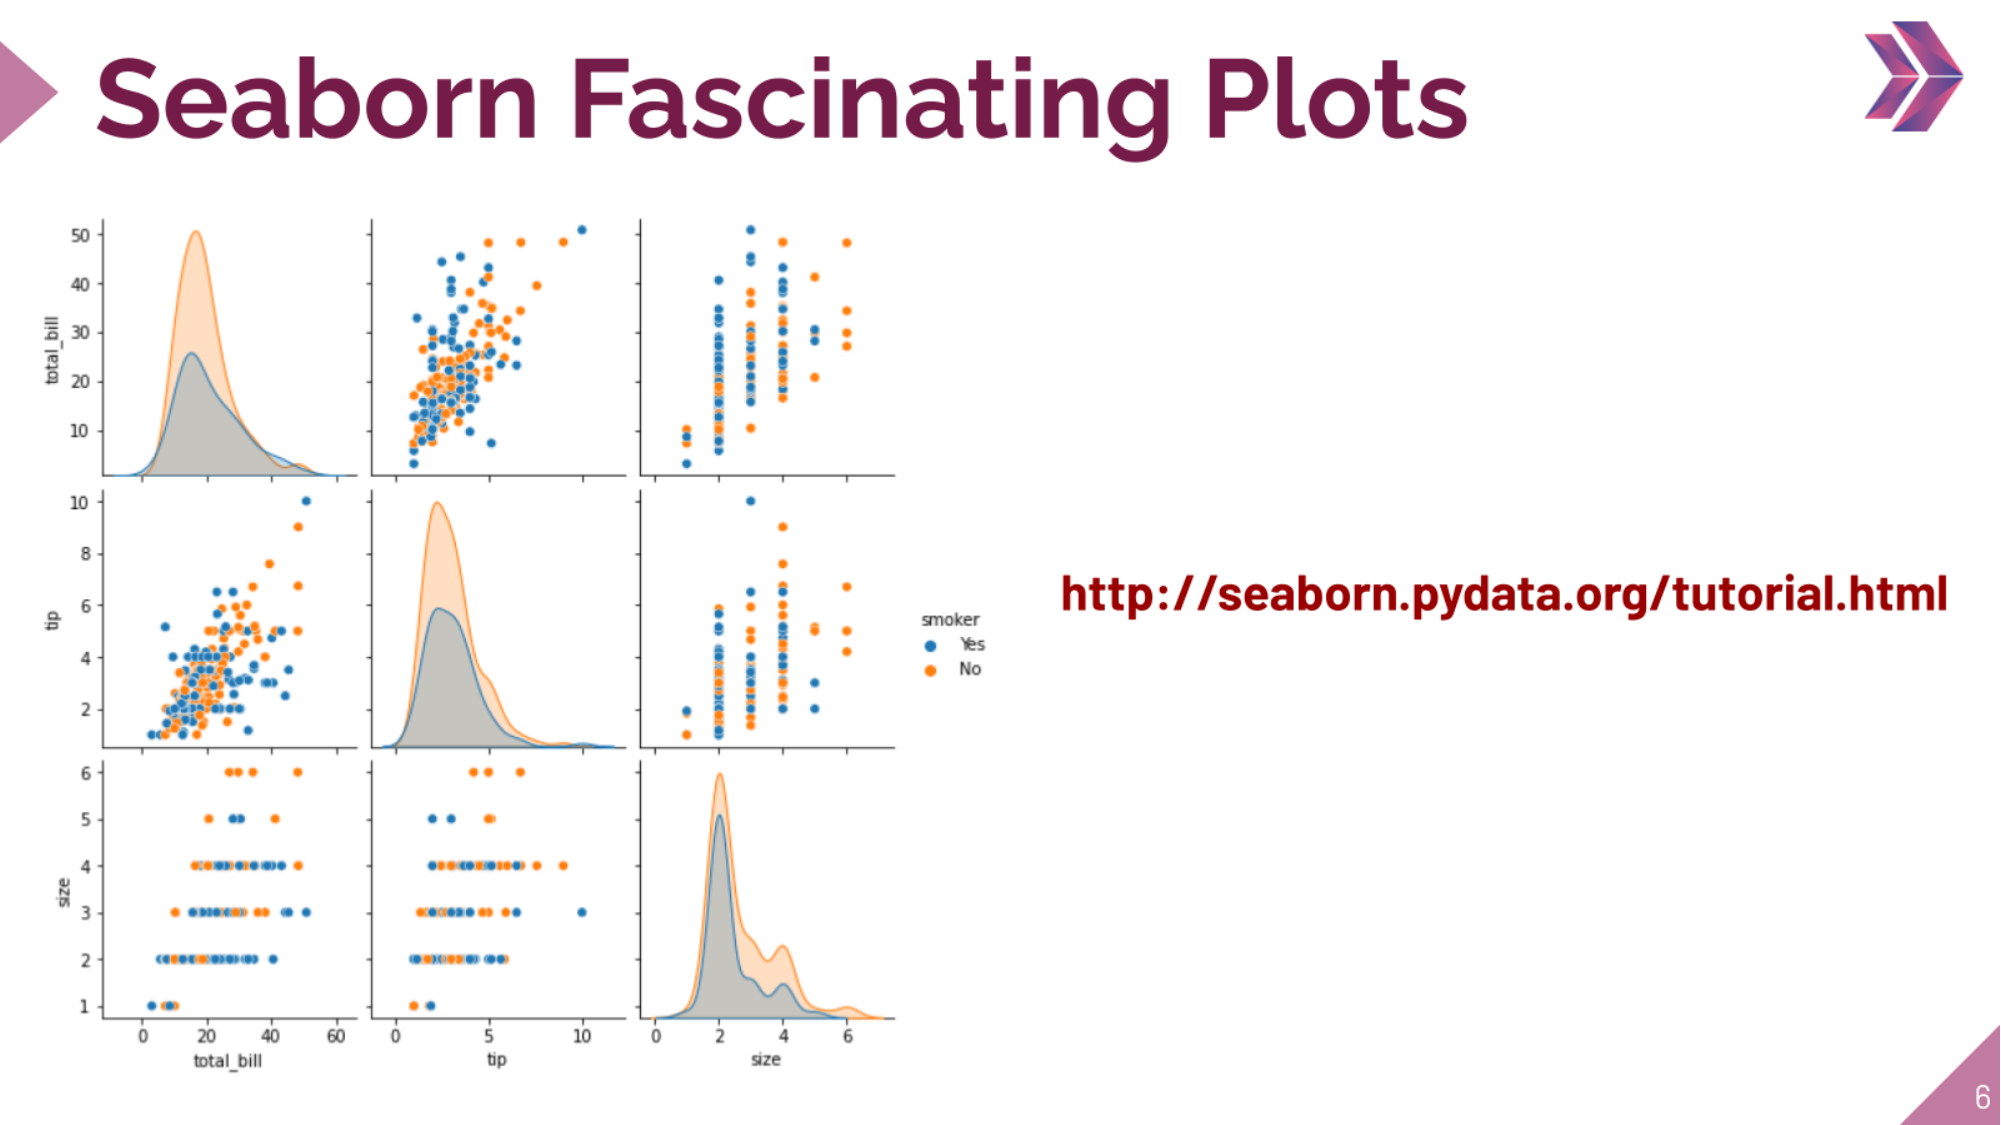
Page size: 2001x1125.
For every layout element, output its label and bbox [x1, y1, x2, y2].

list [0, 0, 2000, 1125]
